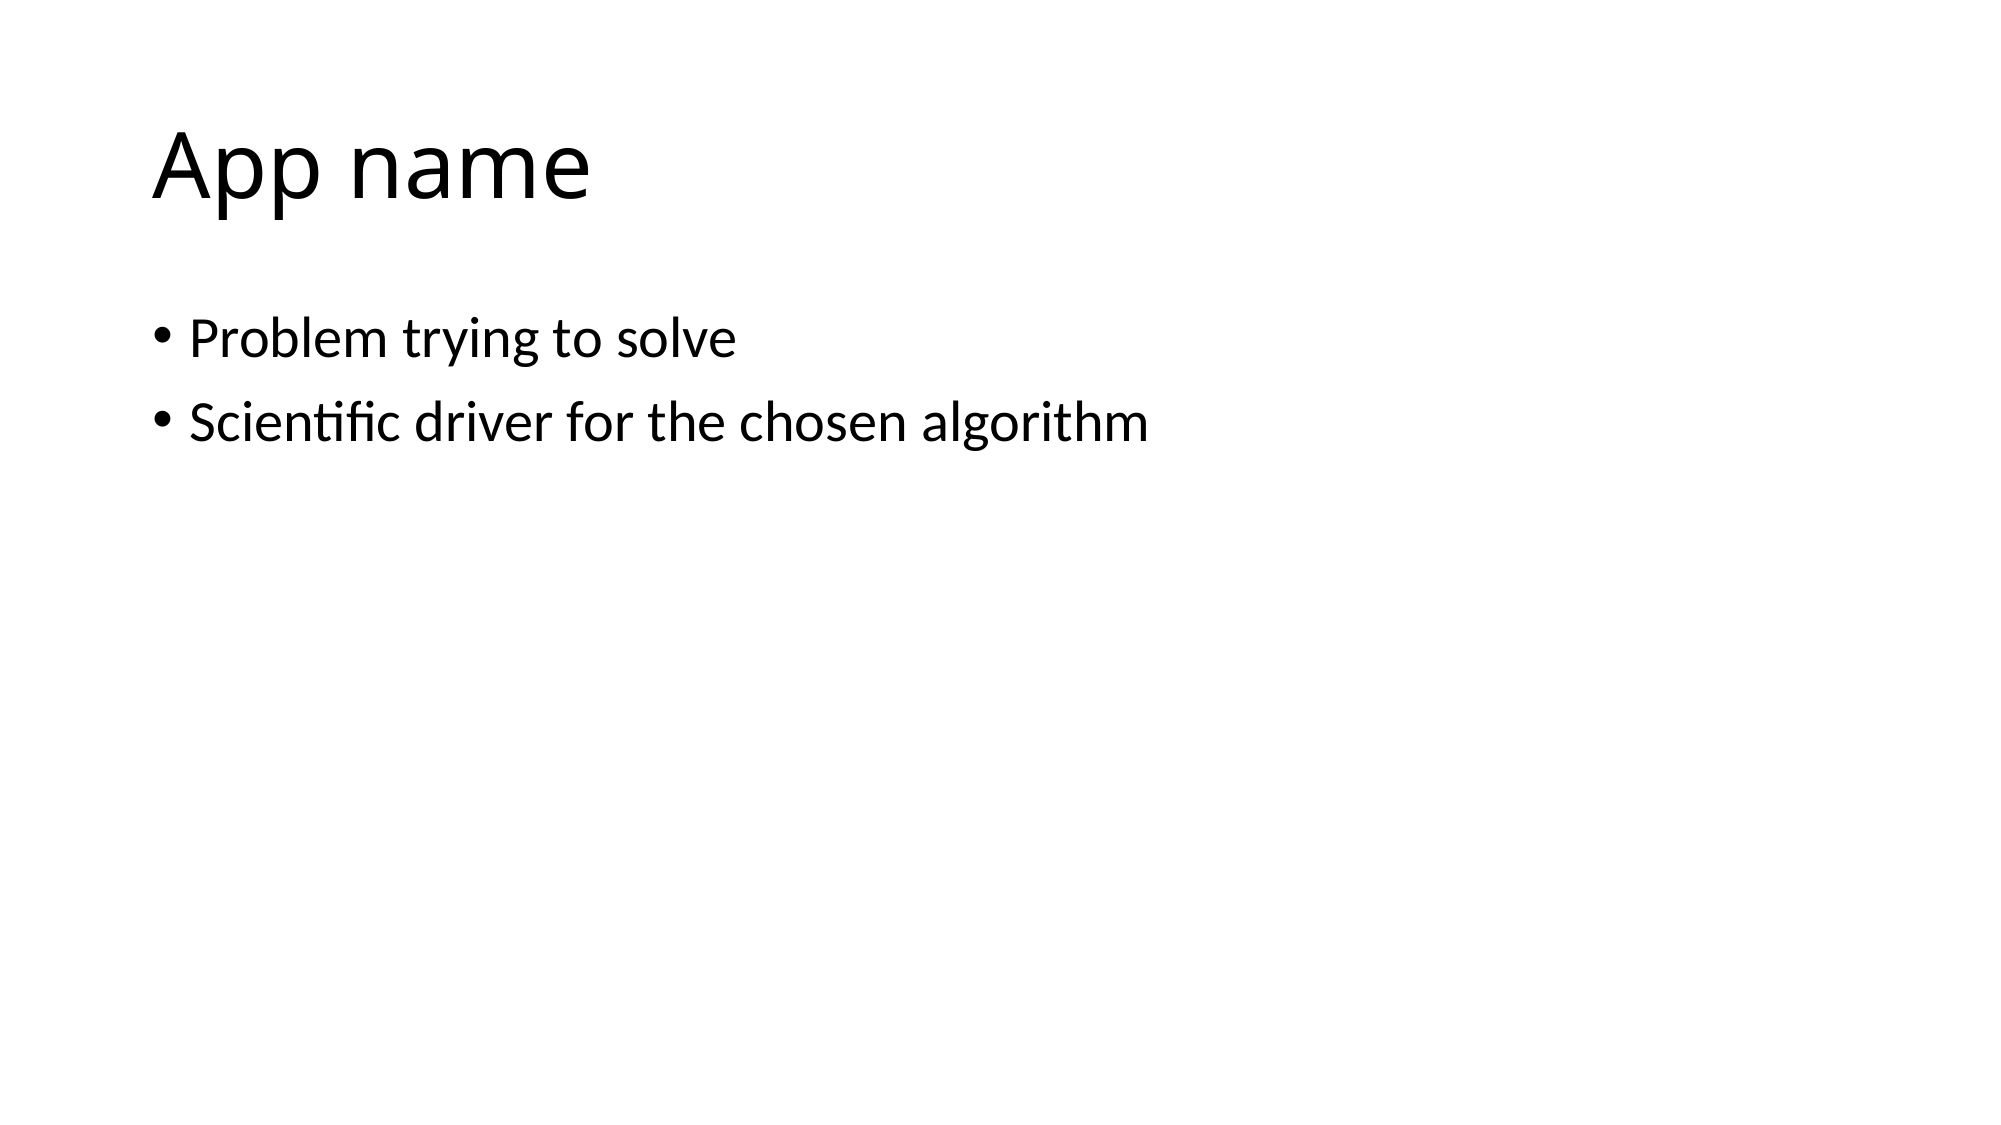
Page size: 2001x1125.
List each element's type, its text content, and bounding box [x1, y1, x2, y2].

title App name [137, 59, 1863, 278]
list Problem trying to solve Scientific driver for the chosen algorithm [137, 299, 1863, 1014]
